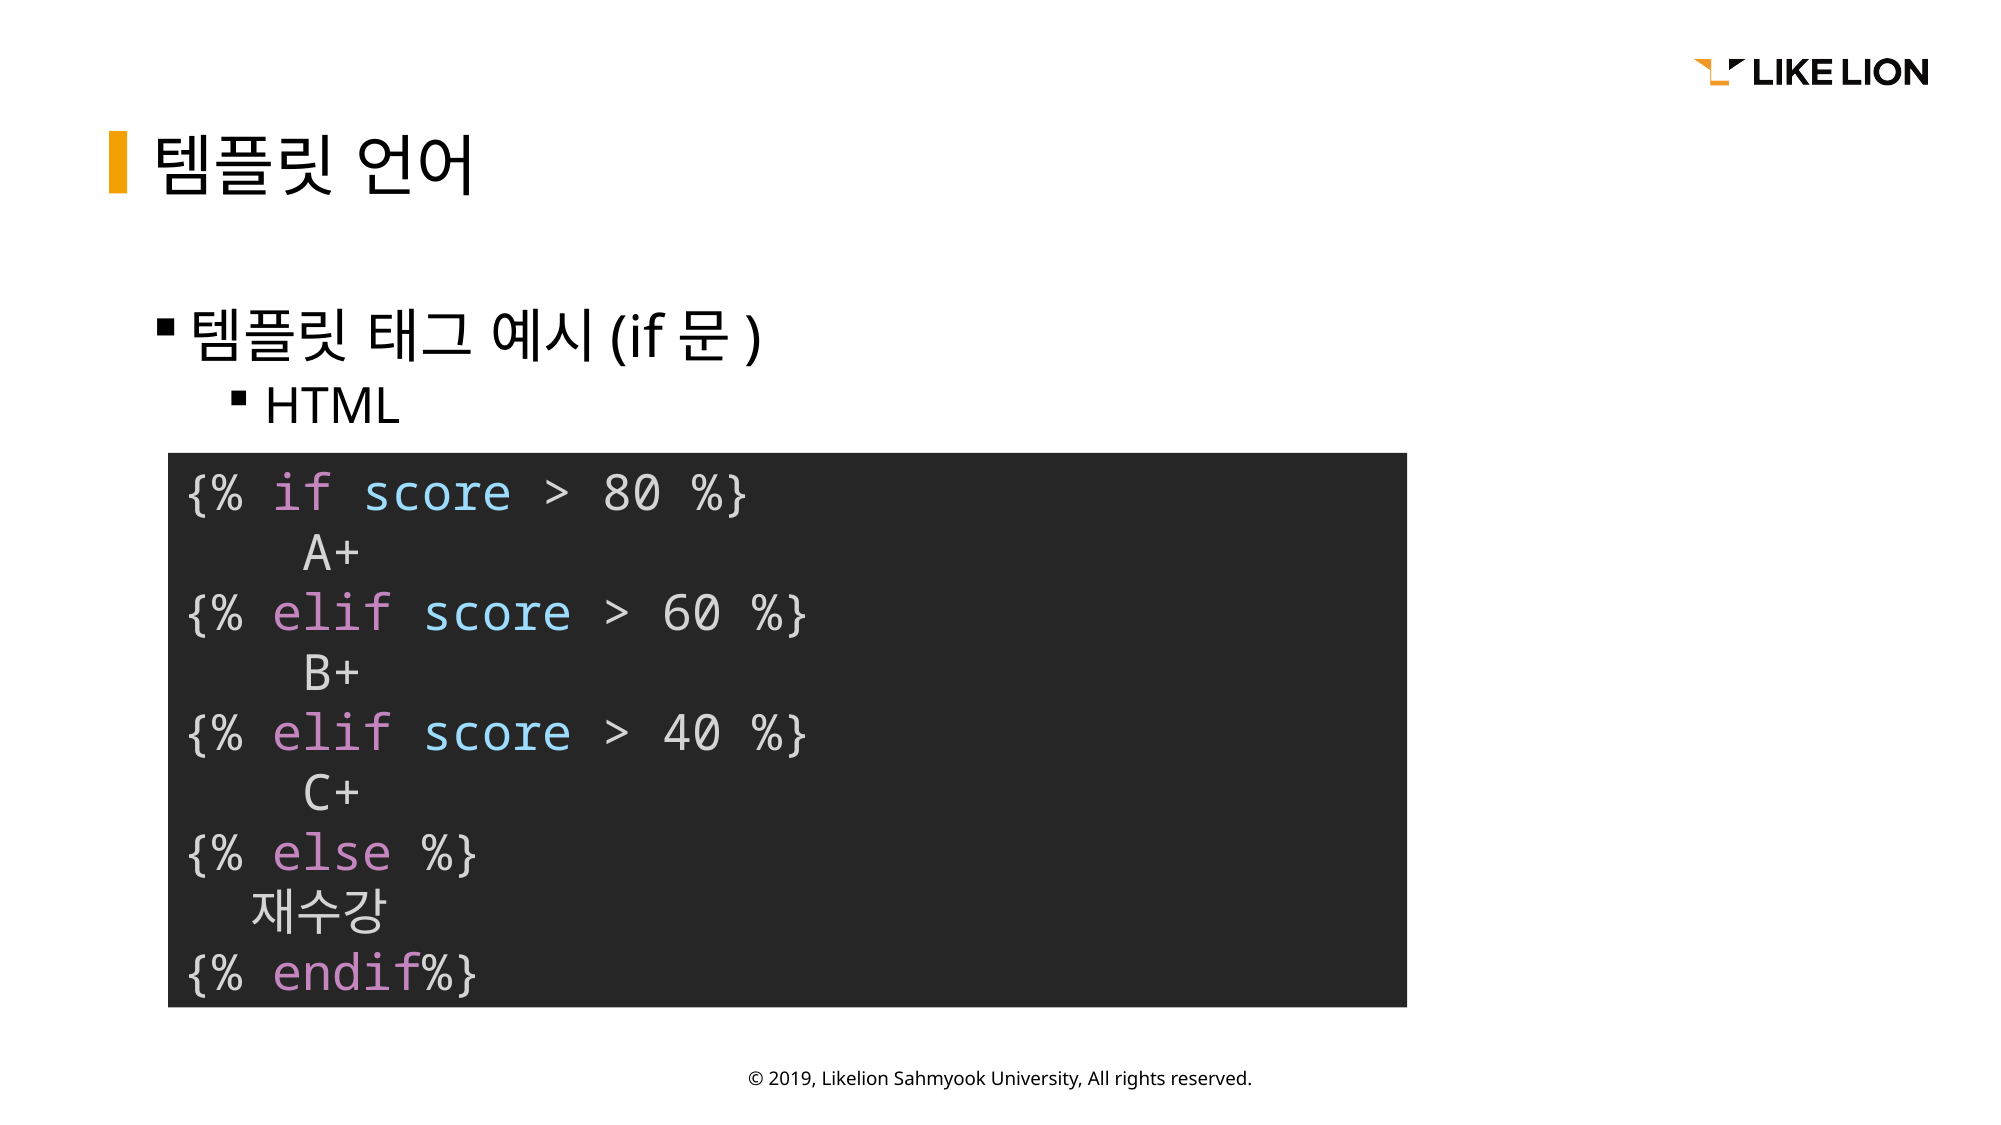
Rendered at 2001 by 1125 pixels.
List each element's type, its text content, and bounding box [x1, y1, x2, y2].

list 템플릿 태그 예시(if문) HTML [137, 299, 1863, 1014]
picture [1693, 58, 1928, 88]
title 템플릿 언어 [137, 59, 1863, 278]
text_box {% if score > 80 %} A+ {% elif score > 60 %} B+ {% elif score > 40 %} C+ {% else %} 재수강 {% endif%} [168, 452, 1408, 1008]
